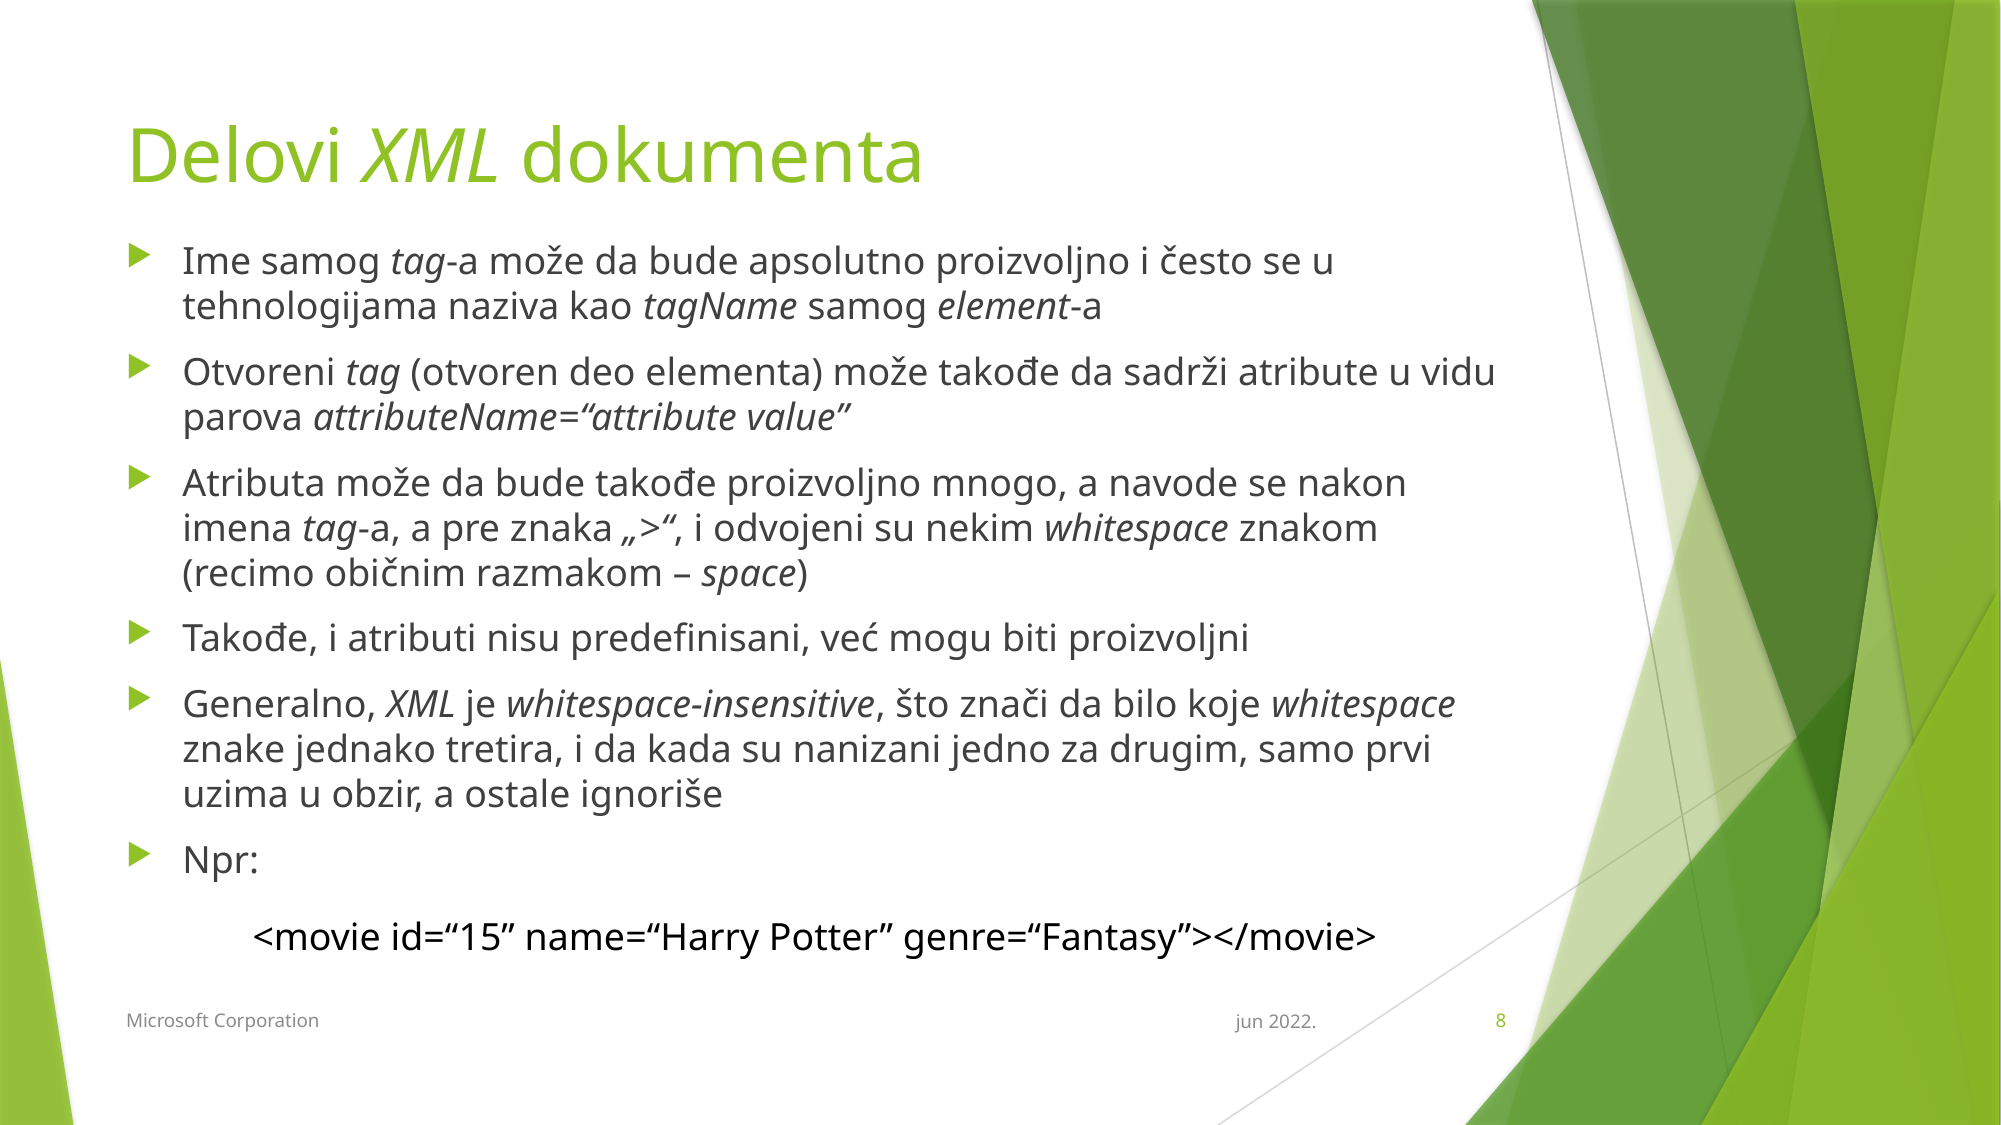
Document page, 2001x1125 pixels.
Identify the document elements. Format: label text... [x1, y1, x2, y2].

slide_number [1181, 991, 1332, 1051]
text_box <movie id=“15” name=“Harry Potter” genre=“Fantasy”></movie> [237, 905, 1405, 965]
title Delovi XML dokumenta [111, 99, 1522, 222]
slide_number 8 [1409, 991, 1522, 1051]
list Ime samog tag-a može da bude apsolutno proizvoljno i često se u tehnologijama naziva kao tagName samog element-a Otvoreni tag (otvoren deo elementa) može takođe da sadrži atribute u vidu parova attributeName=“attribute value” Atributa može da bude takođe proizvoljno mnogo, a navode se nakon imena tag-a, a pre znaka „>“, i odvojeni su nekim whitespace znakom (recimo običnim razmakom – space) Takođe, i atributi nisu predefinisani, već mogu biti proizvoljni Generalno, XML je whitespace-insensitive, što znači da bilo koje whitespace znake jednako tretira, i da kada su nanizani jedno za drugim, samo prvi uzima u obzir, a ostale ignoriše Npr: [111, 229, 1522, 900]
footer Microsoft Corporation [111, 991, 1145, 1051]
